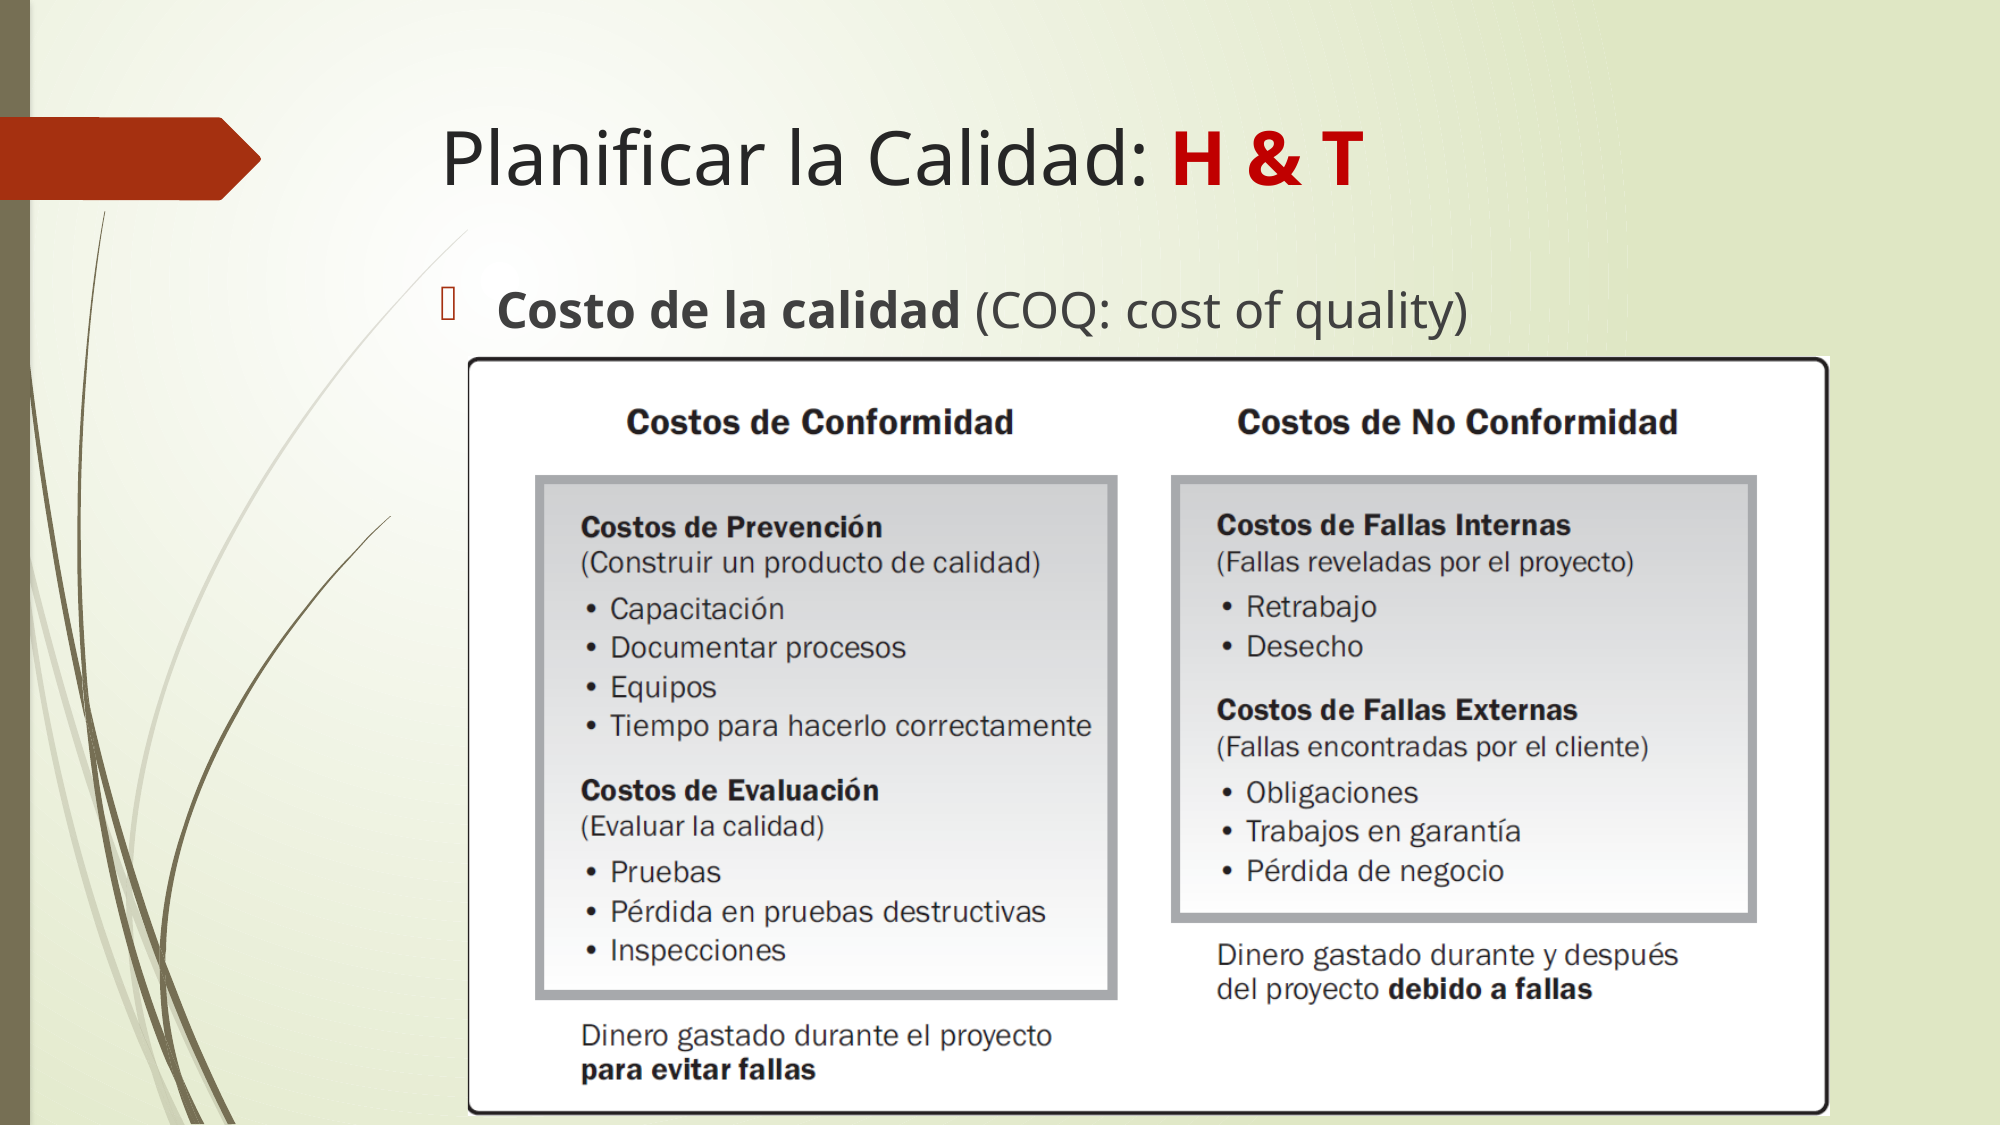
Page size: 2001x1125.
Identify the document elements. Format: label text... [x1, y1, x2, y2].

list Costo de la calidad (COQ: cost of quality) [424, 271, 1888, 354]
picture [467, 355, 1831, 1116]
title Planificar la Calidad: H & T [425, 102, 1888, 271]
